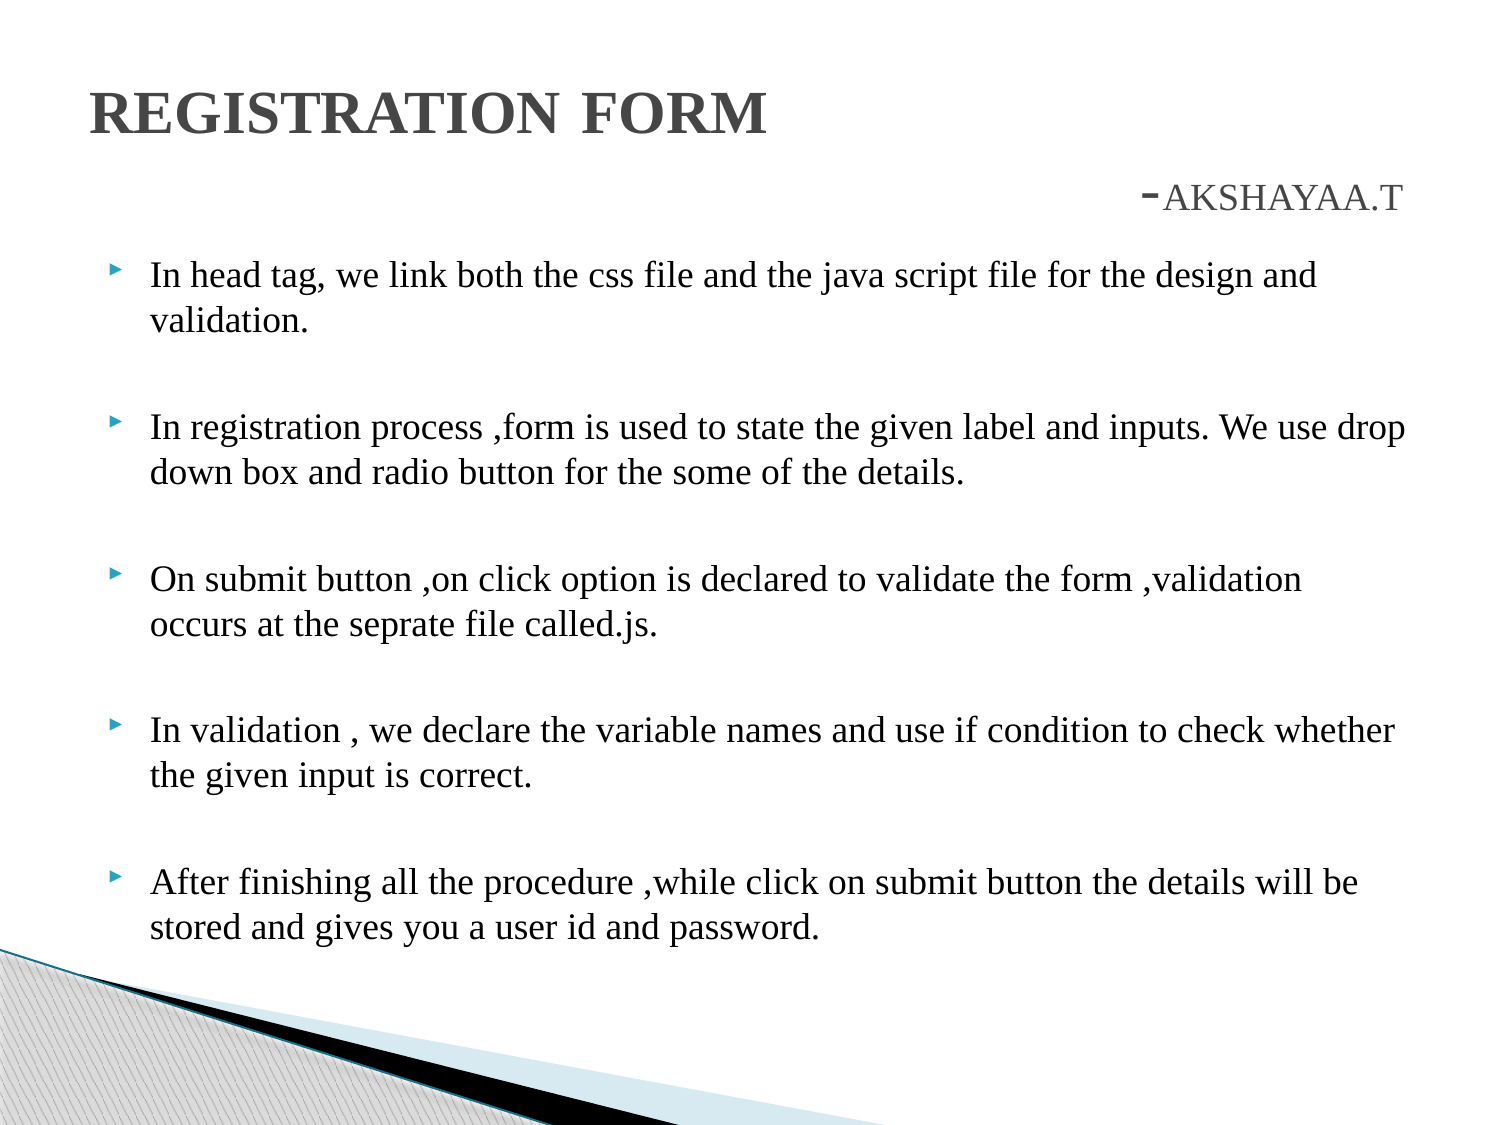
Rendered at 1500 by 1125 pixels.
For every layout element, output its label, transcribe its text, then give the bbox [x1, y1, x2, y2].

title REGISTRATION FORM -AKSHAYAA.T [75, 45, 1425, 233]
list In head tag, we link both the css file and the java script file for the design and validation. In registration process ,form is used to state the given label and inputs. We use drop down box and radio button for the some of the details. On submit button ,on click option is declared to validate the form ,validation occurs at the seprate file called.js. In validation , we declare the variable names and use if condition to check whether the given input is correct. After finishing all the procedure ,while click on submit button the details will be stored and gives you a user id and password. [75, 243, 1425, 986]
